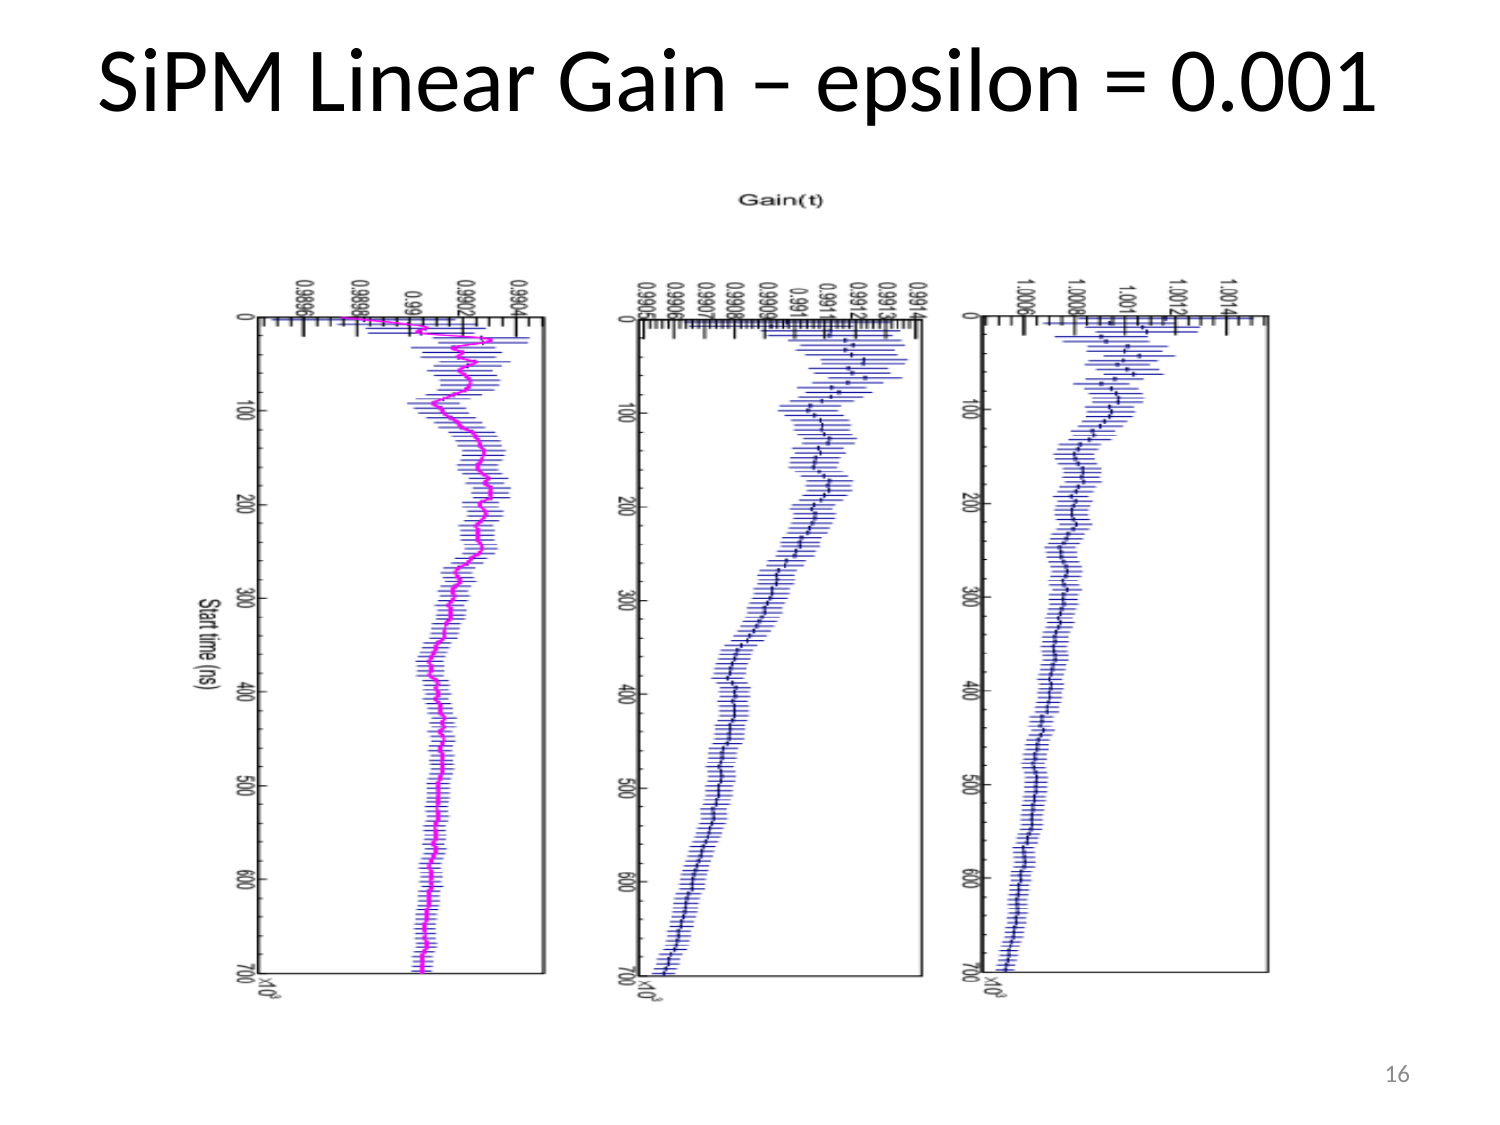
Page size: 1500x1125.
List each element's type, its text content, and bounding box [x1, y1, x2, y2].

picture [330, 35, 1167, 1125]
slide_number 16 [1171, 1042, 1425, 1103]
title SiPM Linear Gain – epsilon = 0.001 [75, 0, 1425, 169]
